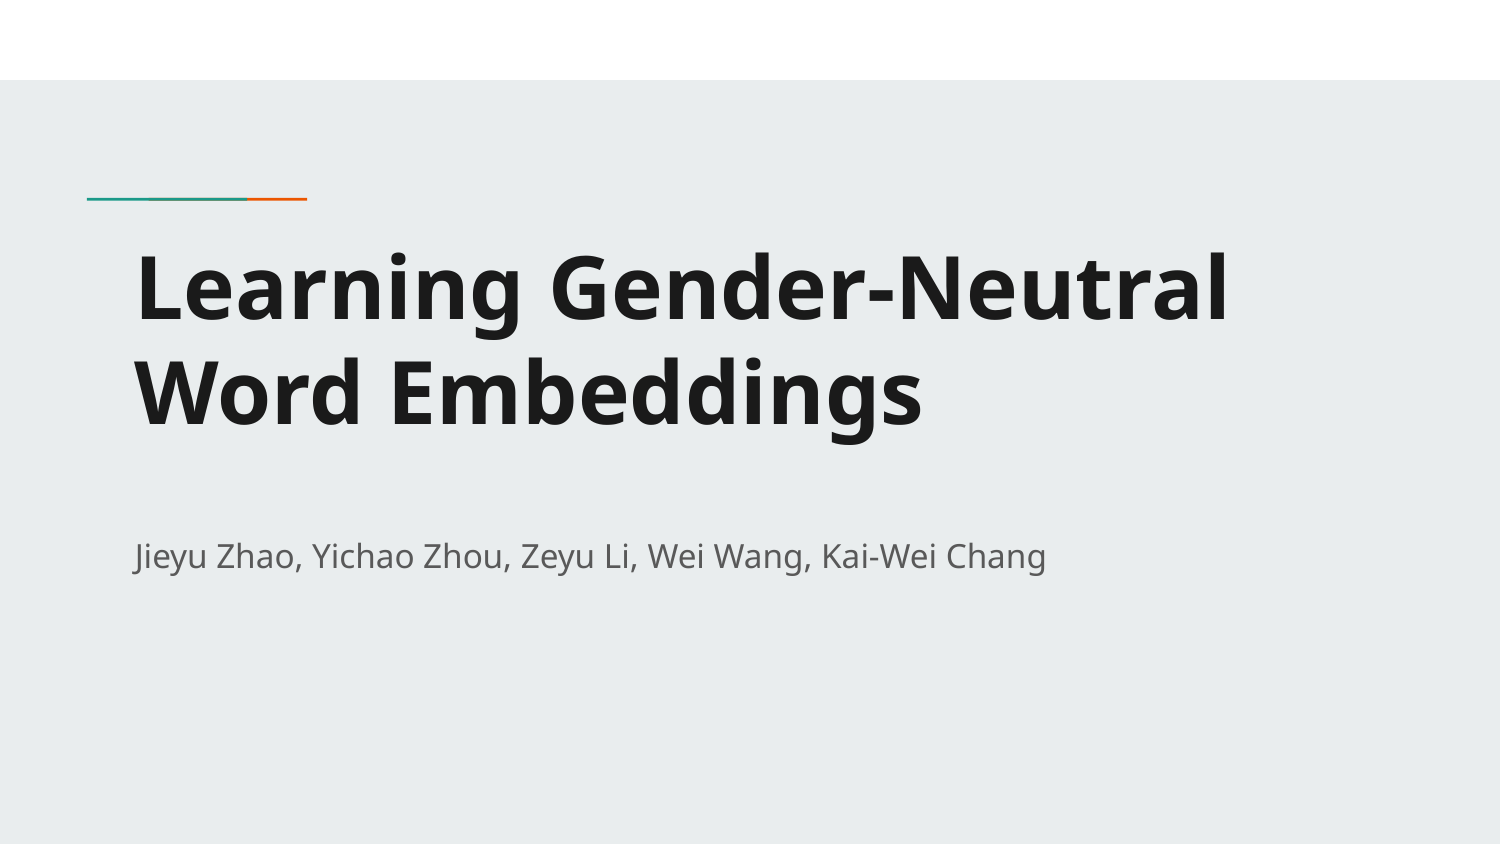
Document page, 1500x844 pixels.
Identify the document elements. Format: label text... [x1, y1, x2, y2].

title Learning Gender-Neutral Word Embeddings [119, 216, 1381, 490]
subtitle Jieyu Zhao, Yichao Zhou, Zeyu Li, Wei Wang, Kai-Wei Chang [119, 520, 1381, 610]
